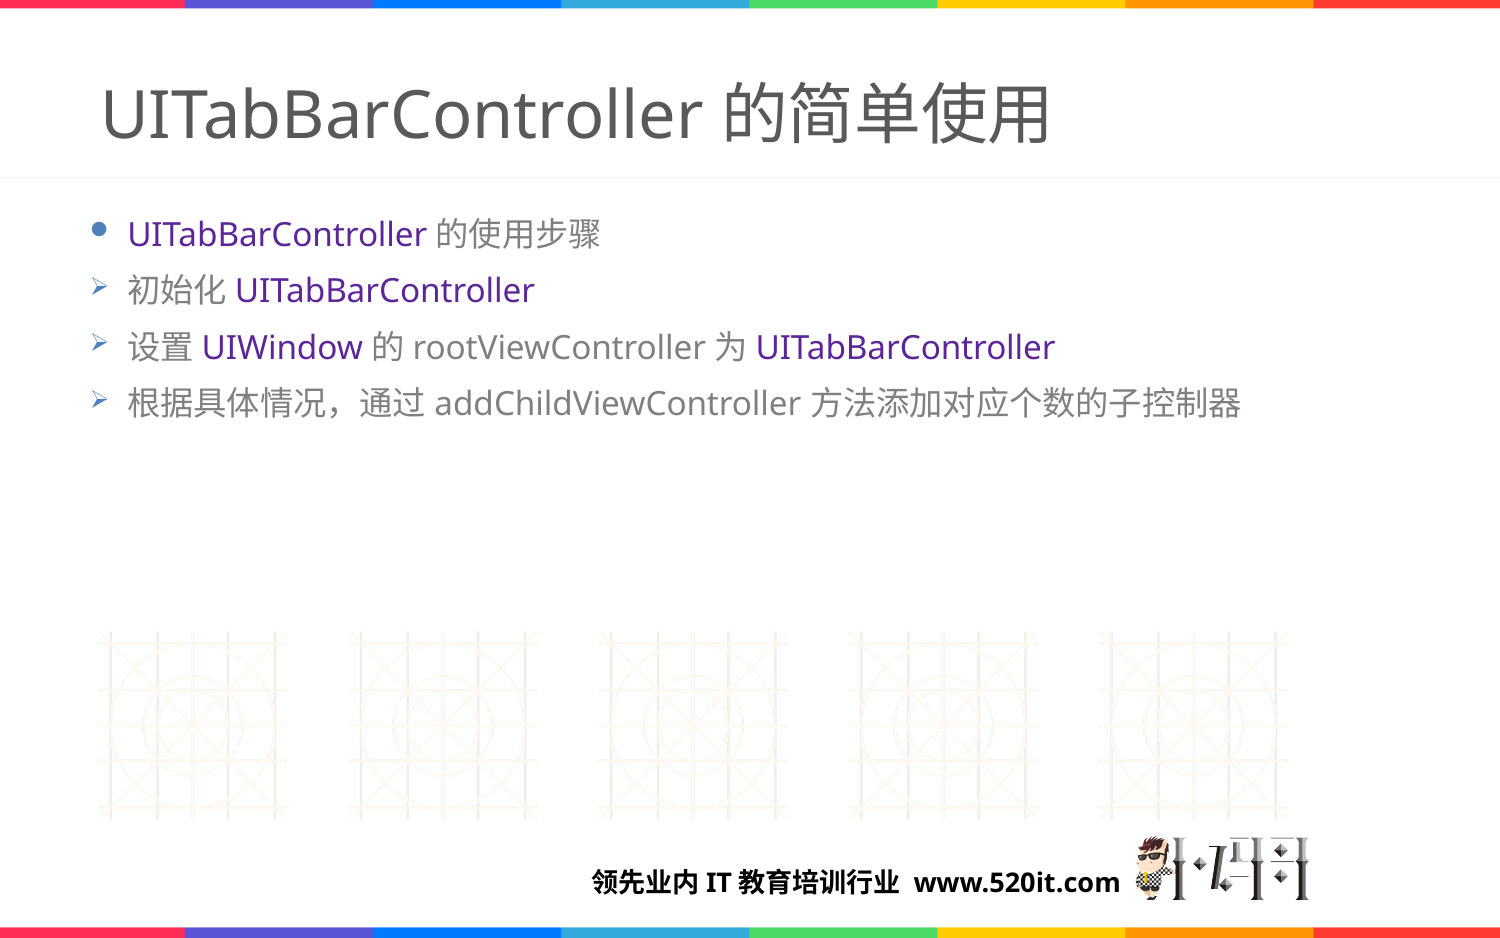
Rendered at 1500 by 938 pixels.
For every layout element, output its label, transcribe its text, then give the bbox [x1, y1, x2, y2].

picture [0, 0, 1500, 176]
picture [0, 180, 1500, 938]
list UITabBarController的使用步骤 初始化UITabBarController 设置UIWindow的rootViewController为UITabBarController 根据具体情况，通过addChildViewController方法添加对应个数的子控制器 [75, 205, 1425, 825]
title UITabBarController的简单使用 [85, 64, 1419, 178]
